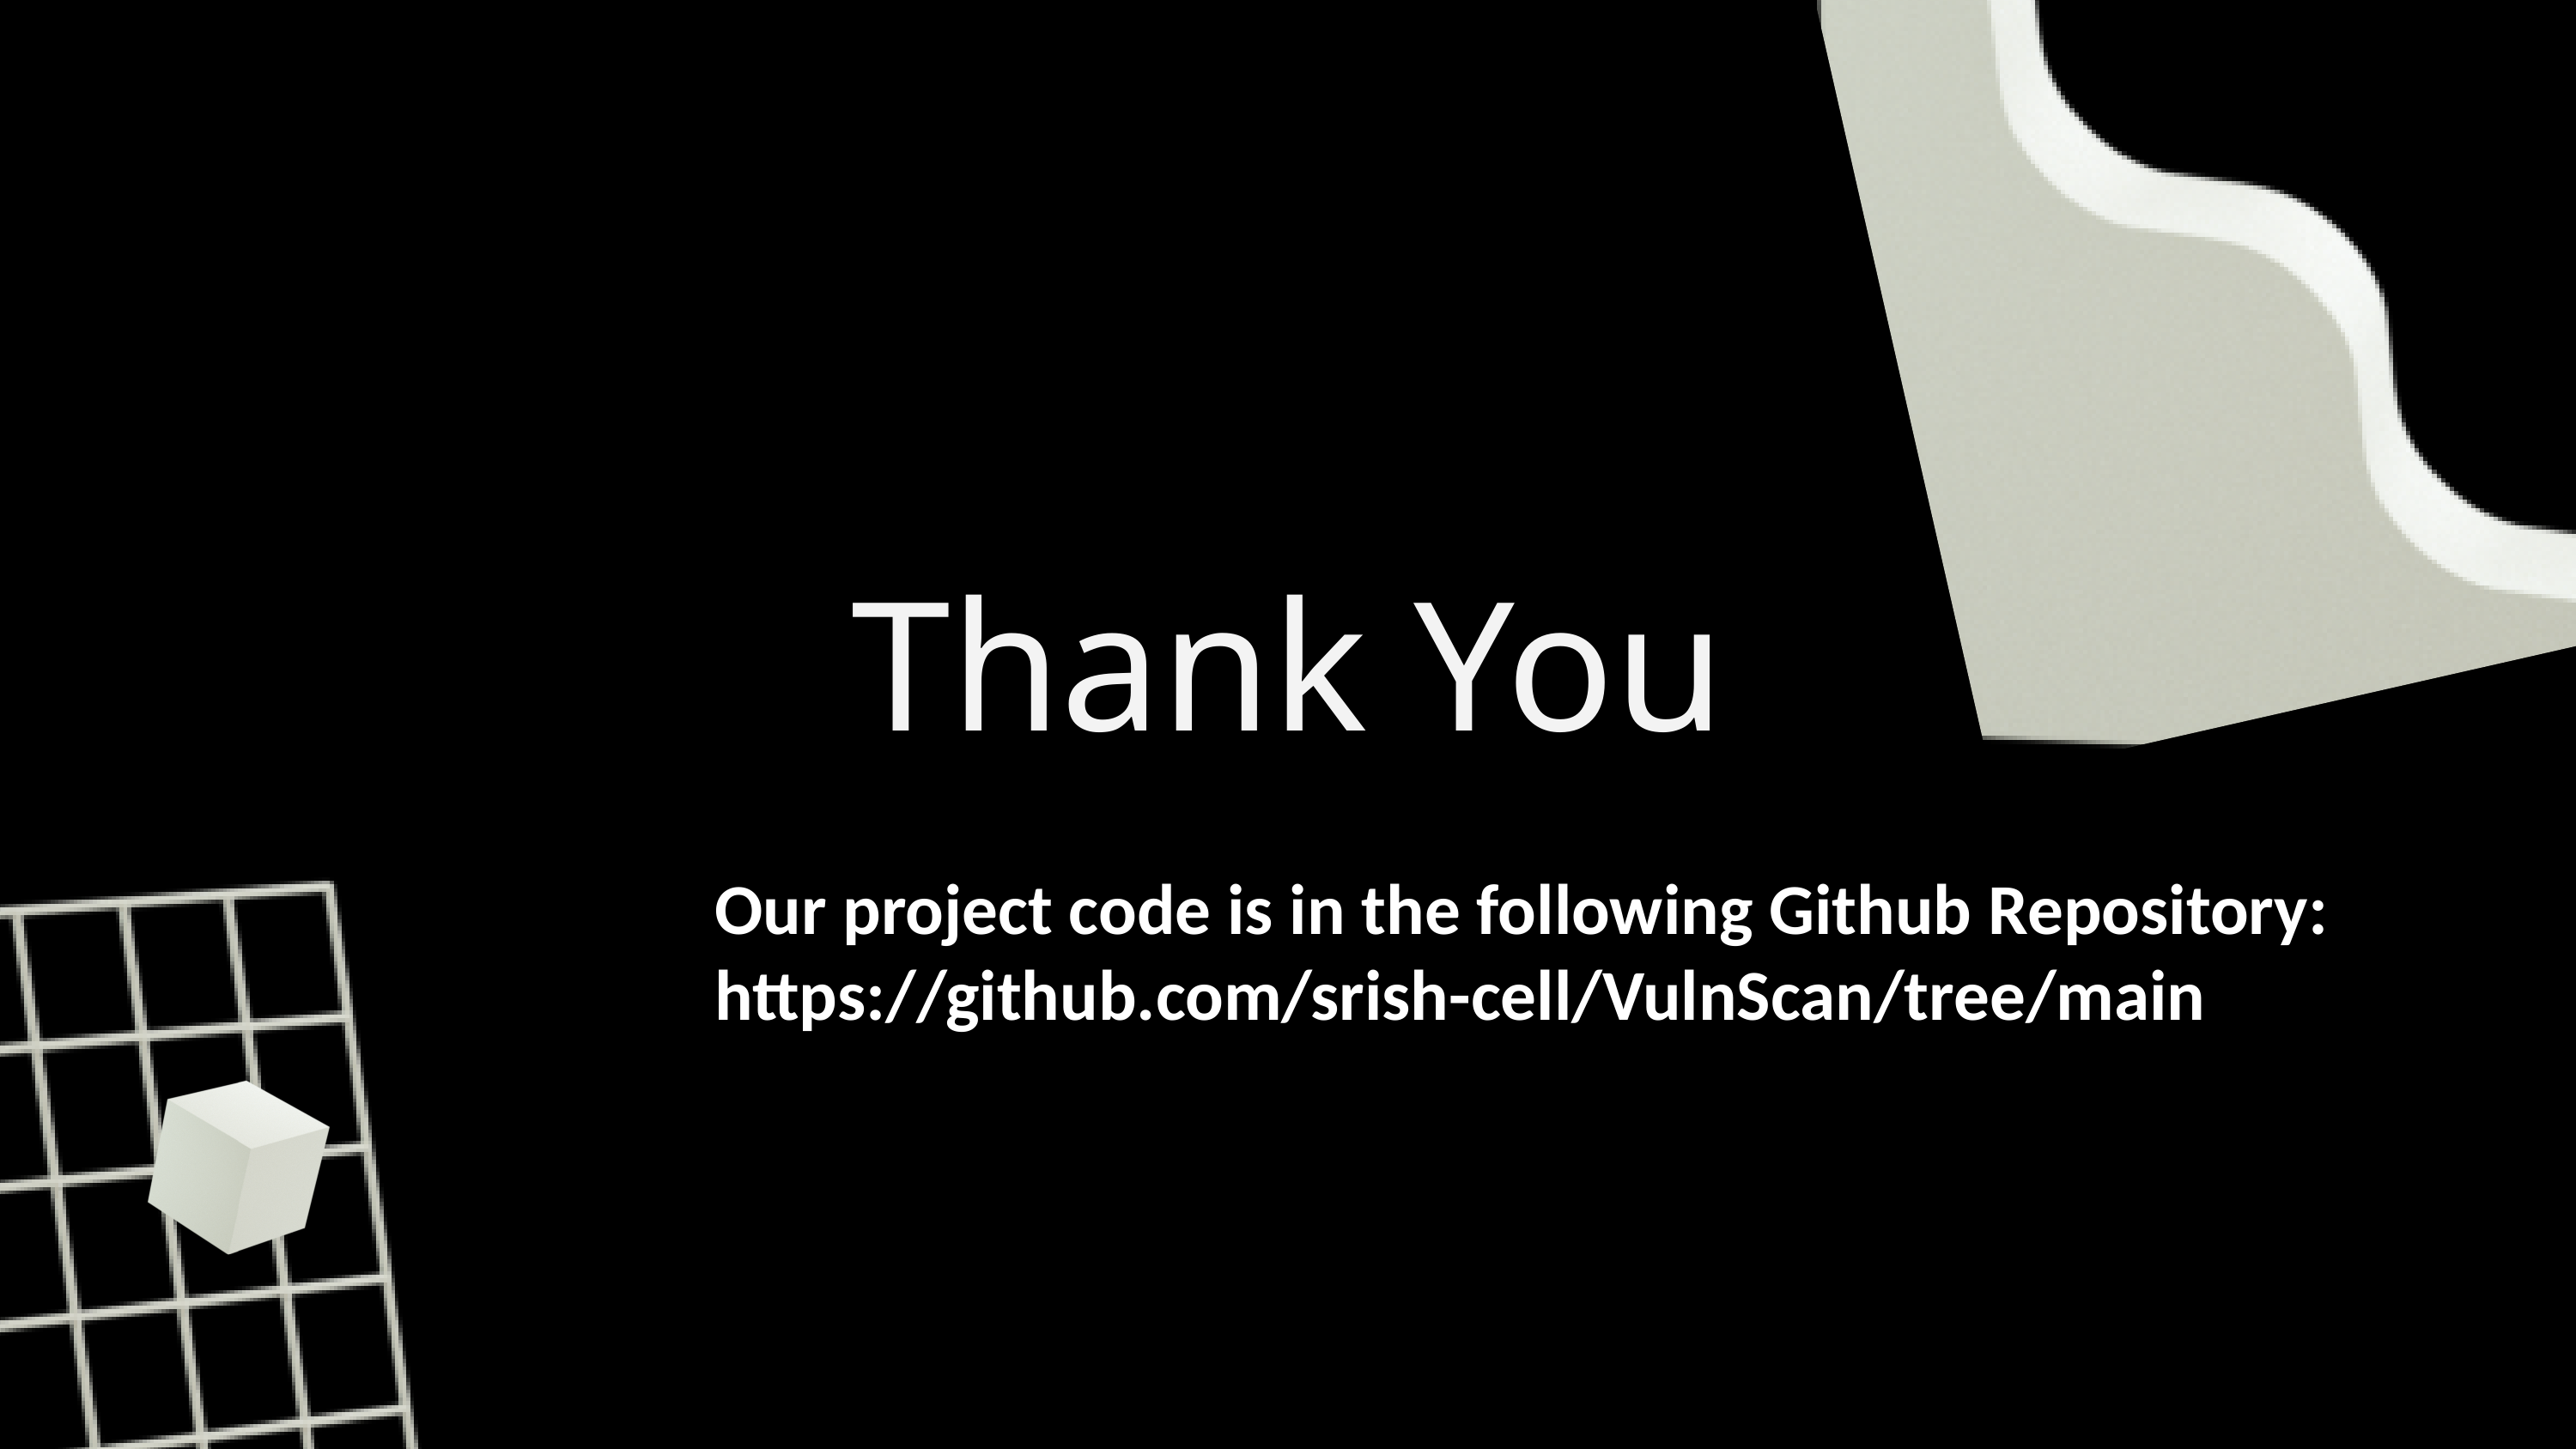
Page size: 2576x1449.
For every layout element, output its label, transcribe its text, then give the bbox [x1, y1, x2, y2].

text_box [0, 877, 434, 1449]
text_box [506, 561, 2070, 888]
text_box [1814, 0, 2576, 760]
text_box [147, 1080, 331, 1255]
text_box Our project code is in the following Github Repository: https://github.com/srish-cell/VulnScan/tree/main [702, 856, 2394, 1041]
